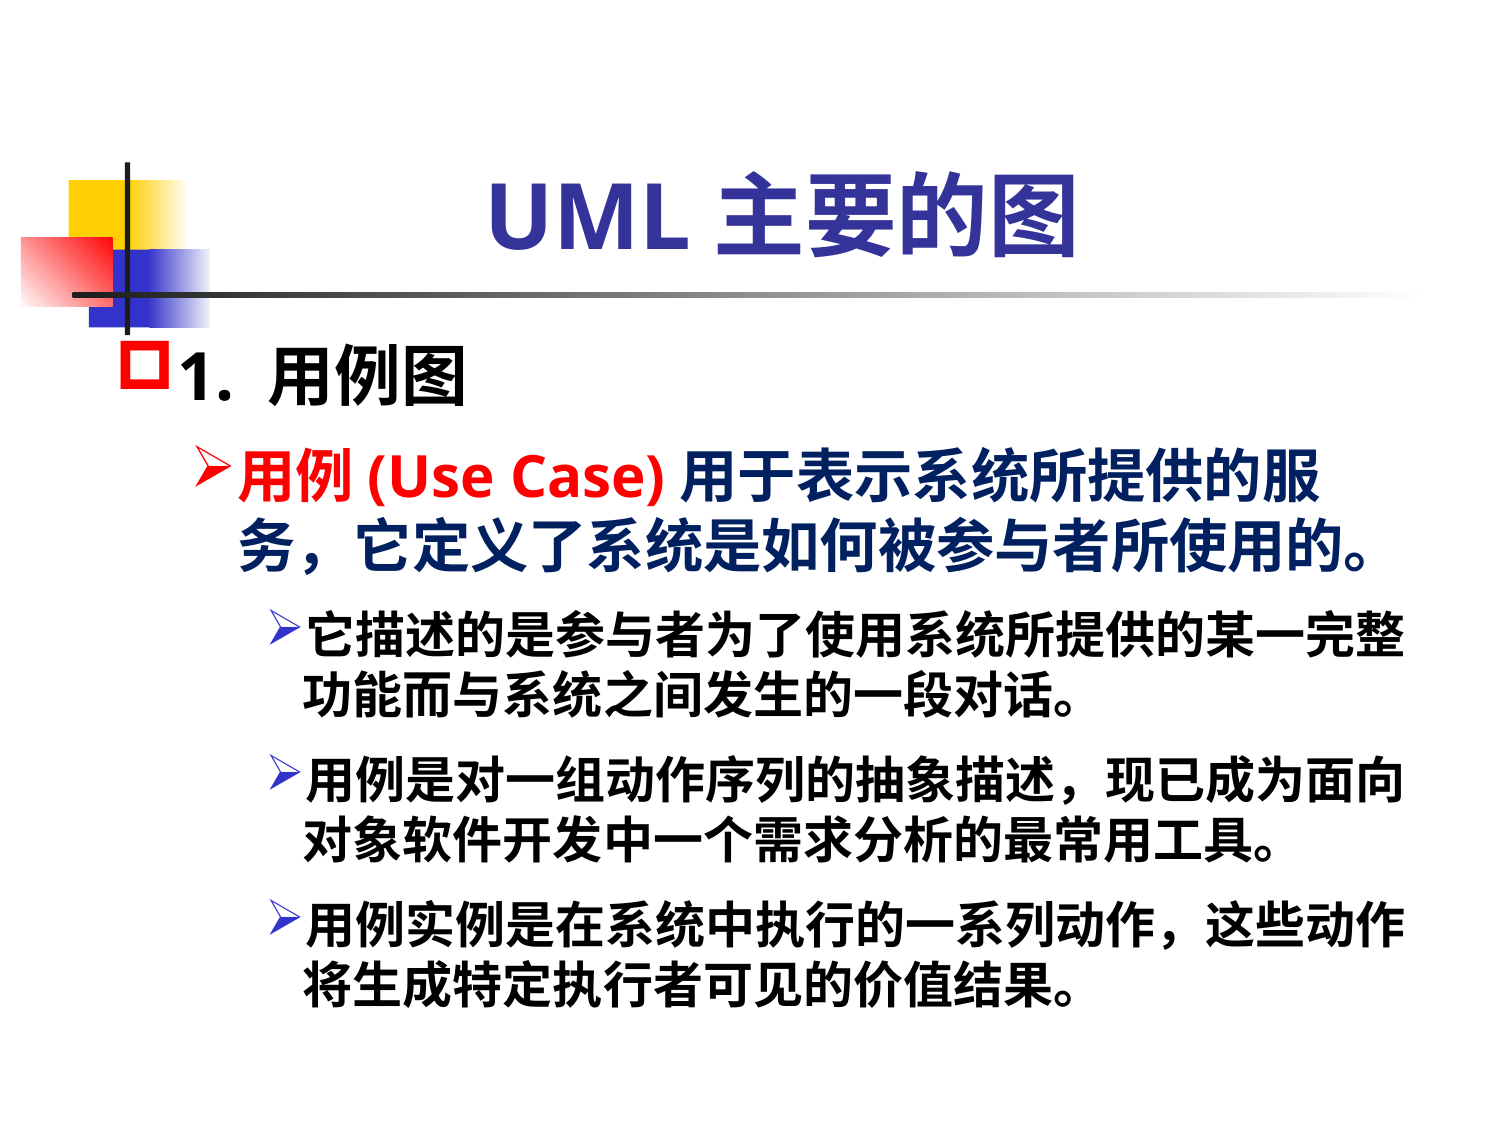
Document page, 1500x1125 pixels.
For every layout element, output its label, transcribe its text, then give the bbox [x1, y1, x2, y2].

title UML主要的图 [188, 125, 1376, 275]
text_box 1. 用例图 用例(Use Case)用于表示系统所提供的服务，它定义了系统是如何被参与者所使用的。 它描述的是参与者为了使用系统所提供的某一完整功能而与系统之间发生的一段对话。 用例是对一组动作序列的抽象描述，现已成为面向对象软件开发中一个需求分析的最常用工具。 用例实例是在系统中执行的一系列动作，这些动作将生成特定执行者可见的价值结果。 [100, 326, 1436, 1059]
